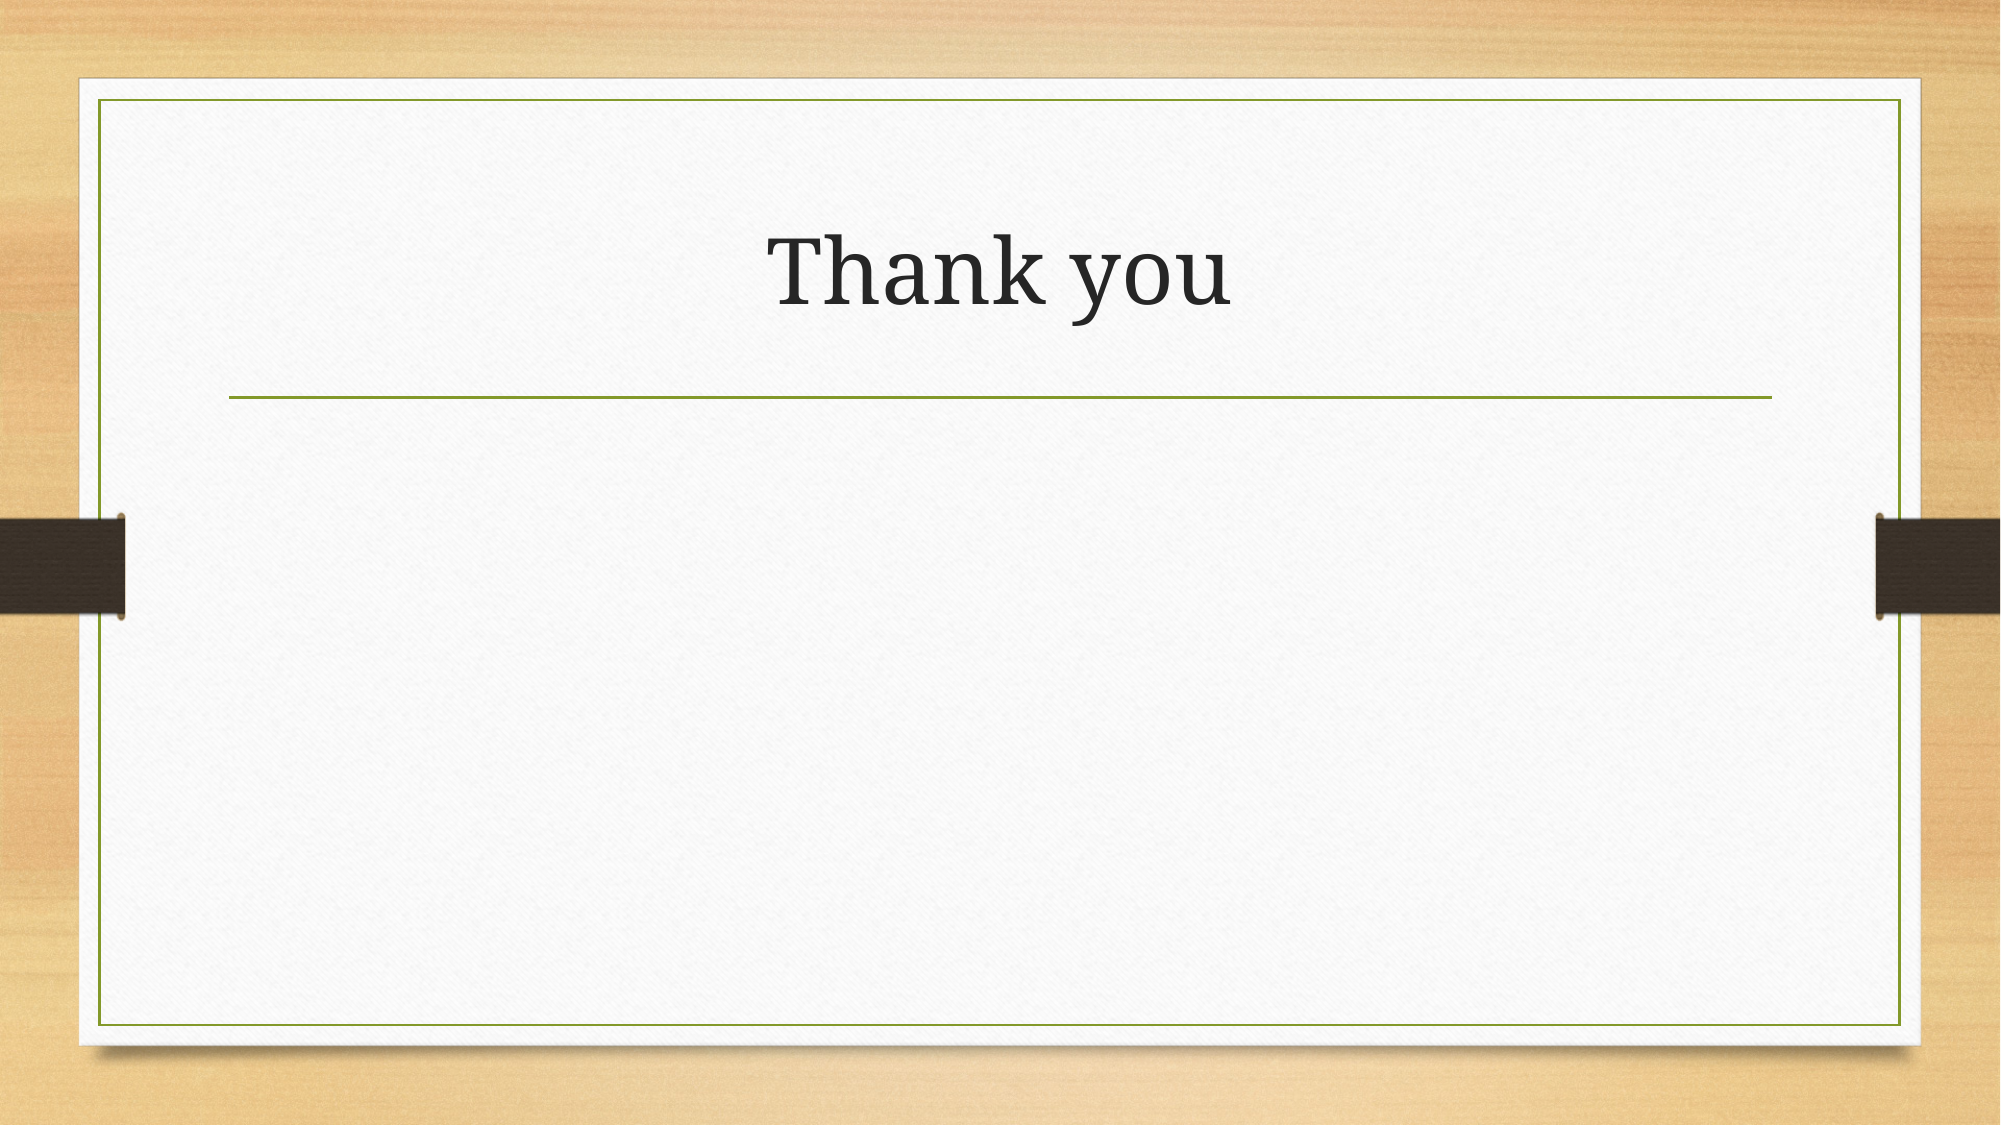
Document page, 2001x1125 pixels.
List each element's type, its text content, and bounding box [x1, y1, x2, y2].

title Thank you [212, 161, 1788, 375]
picture [0, 0, 2001, 1125]
